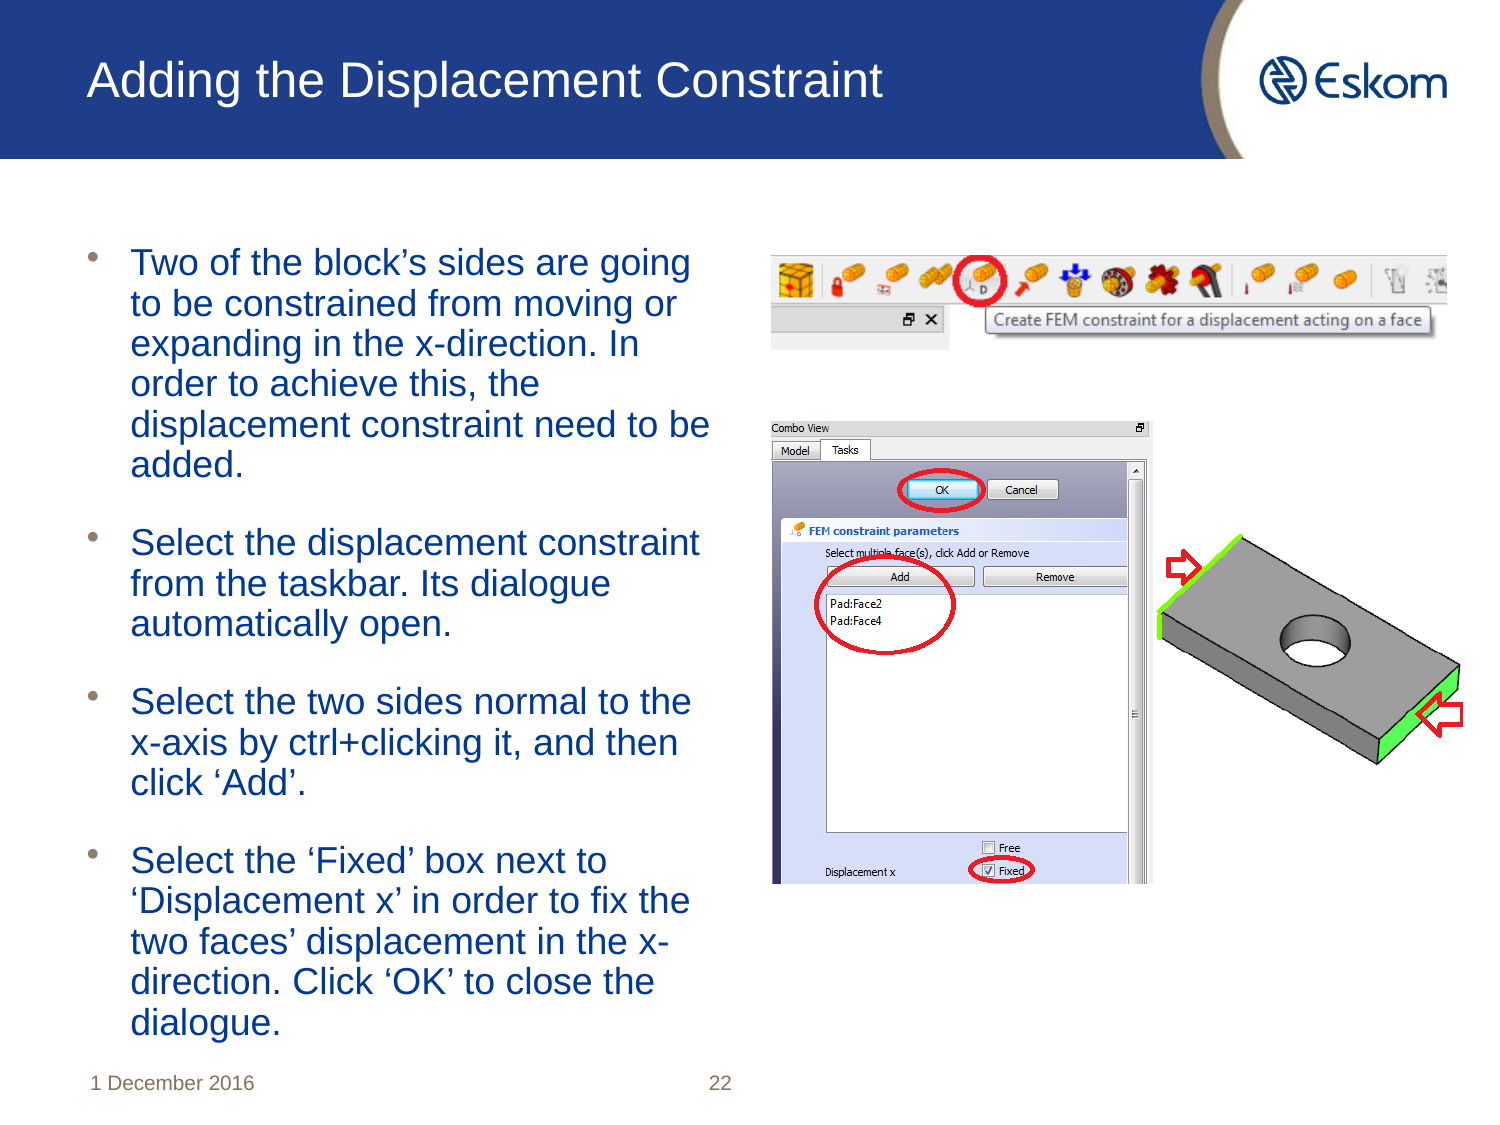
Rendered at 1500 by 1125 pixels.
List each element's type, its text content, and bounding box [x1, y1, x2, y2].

picture [0, 0, 1246, 159]
picture [771, 421, 1463, 885]
slide_number 22 [643, 1058, 798, 1103]
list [771, 255, 1447, 351]
title Adding the Displacement Constraint [71, 27, 1142, 137]
picture [1257, 55, 1450, 105]
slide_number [75, 1058, 361, 1103]
list Two of the block’s sides are going to be constrained from moving or expanding in the x-direction. In order to achieve this, the displacement constraint need to be added. Select the displacement constraint from the taskbar. Its dialogue automatically open. Select the two sides normal to the x-axis by ctrl+clicking it, and then click ‘Add’. Select the ‘Fixed’ box next to ‘Displacement x’ in order to fix the two faces’ displacement in the x-direction. Click ‘OK’ to close the dialogue. [71, 235, 747, 1064]
